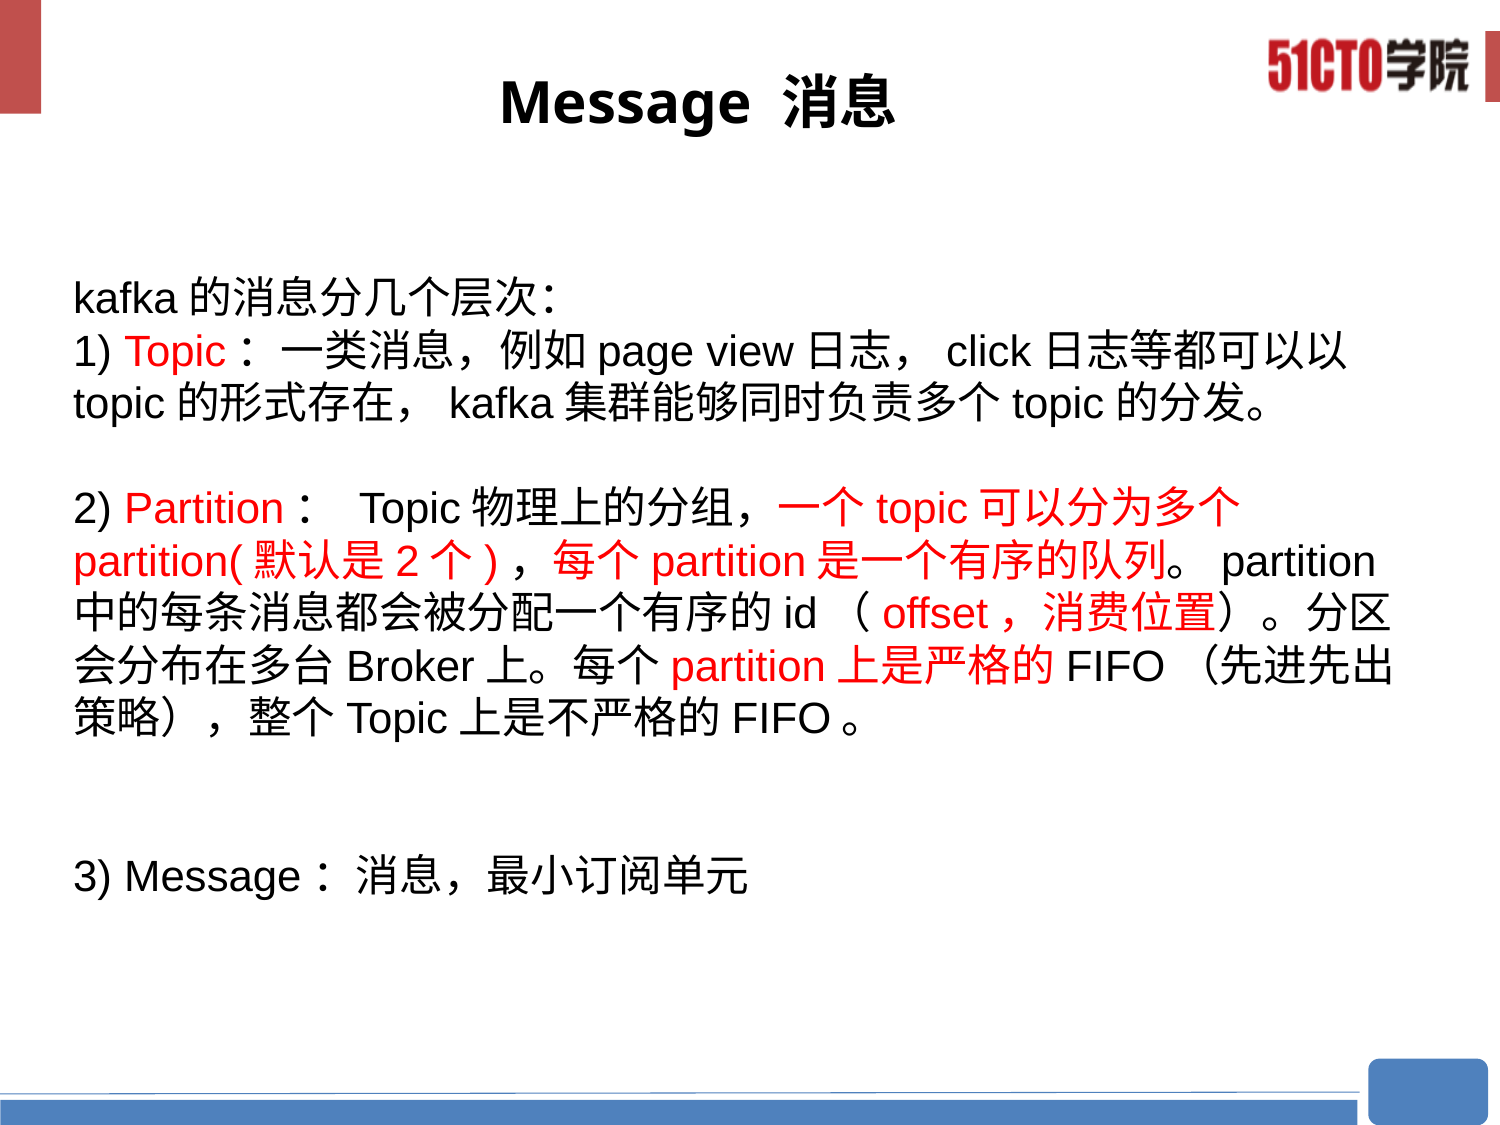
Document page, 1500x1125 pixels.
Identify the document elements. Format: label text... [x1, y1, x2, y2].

picture [1264, 31, 1473, 99]
title Message 消息 [191, 42, 1205, 167]
text_box kafka的消息分几个层次： 1) Topic：一类消息，例如page view日志，click日志等都可以以topic的形式存在，kafka集群能够同时负责多个topic的分发。 2) Partition： Topic物理上的分组，一个topic可以分为多个partition(默认是2个)，每个partition是一个有序的队列。partition中的每条消息都会被分配一个有序的id（offset，消费位置）。分区会分布在多台Broker上。每个partition上是严格的FIFO（先进先出策略），整个Topic上是不严格的FIFO。 3) Message：消息，最小订阅单元 [58, 262, 1434, 908]
